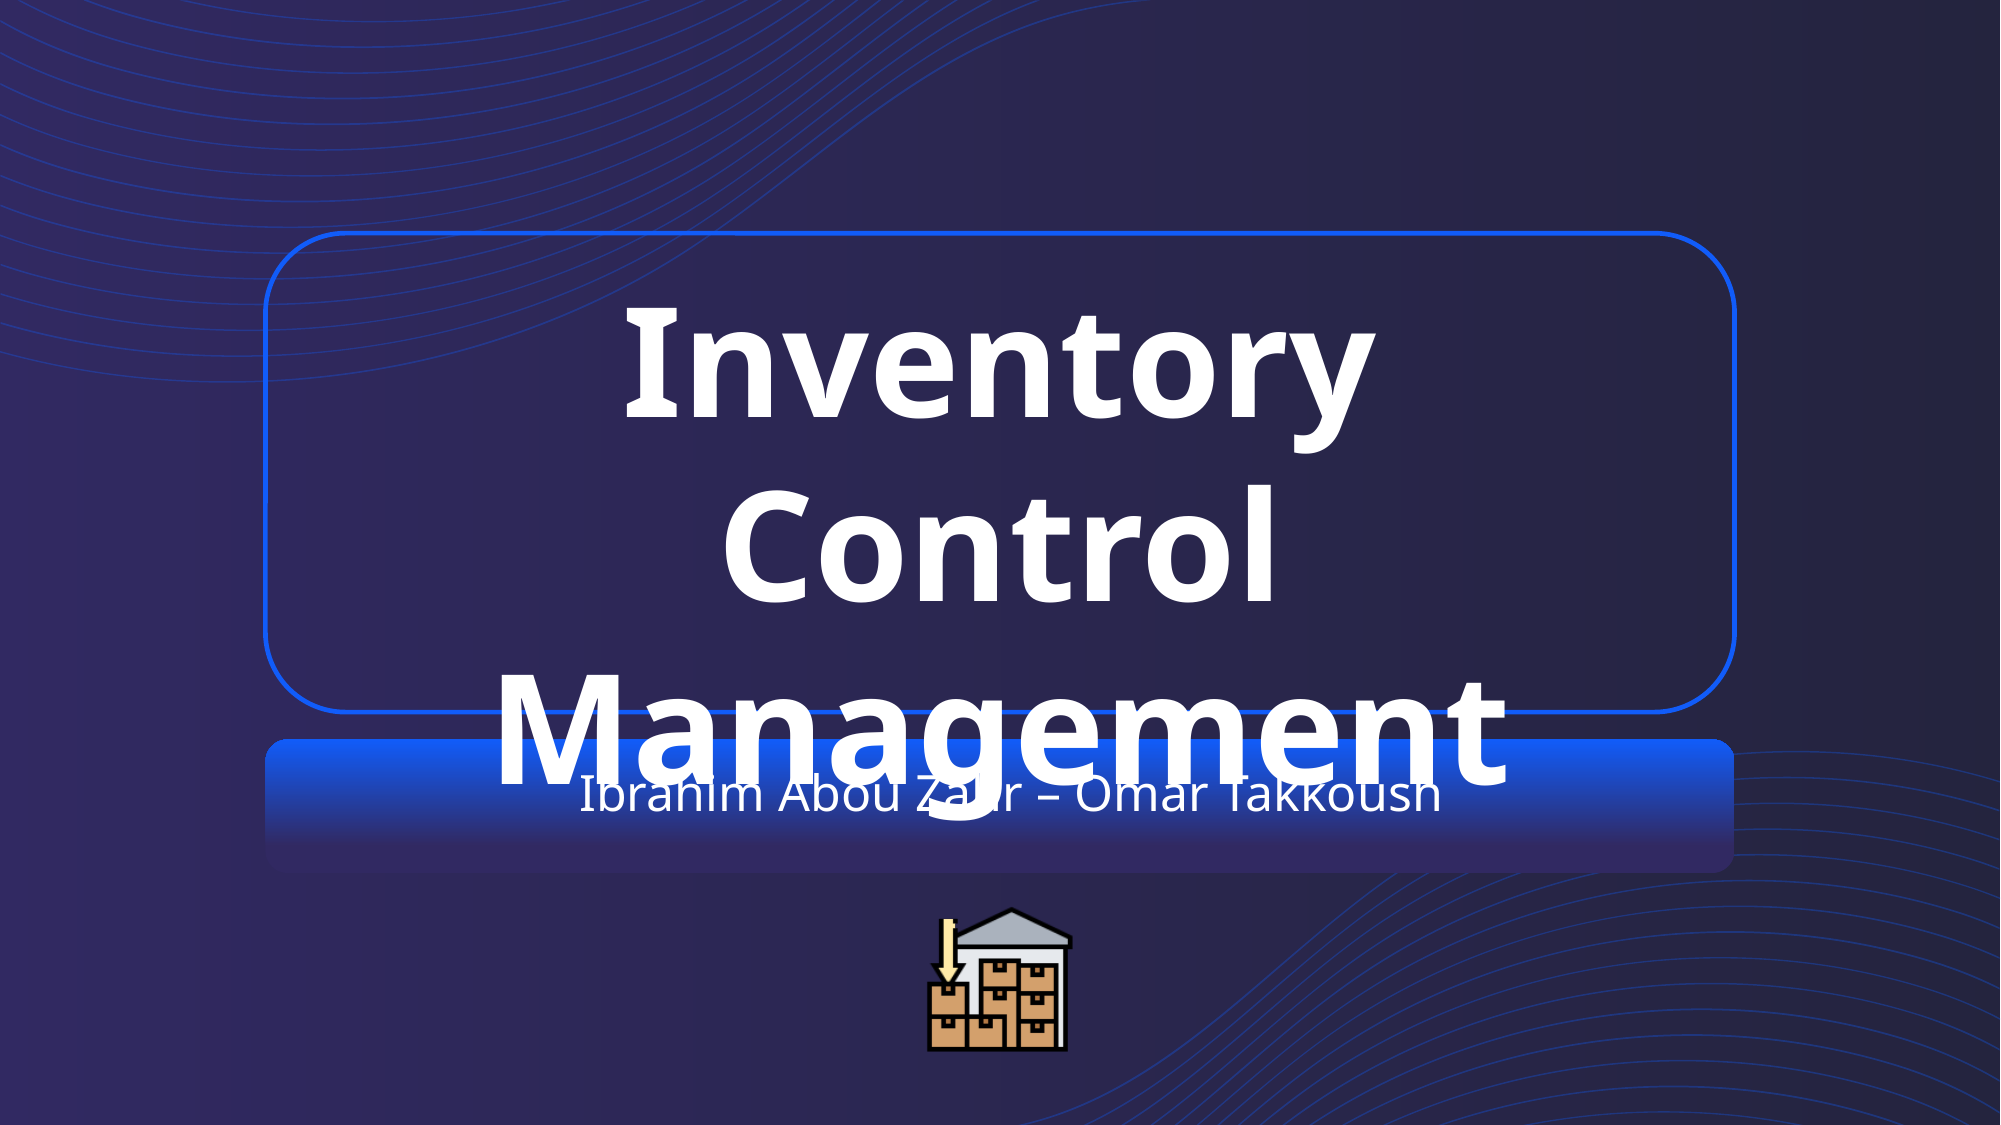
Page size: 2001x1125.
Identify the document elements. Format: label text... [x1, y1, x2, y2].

subtitle Ibrahim Abou Zahr – Omar Takkoush [504, 746, 1496, 826]
title Inventory Control Management [332, 250, 1668, 696]
picture [925, 905, 1075, 1054]
